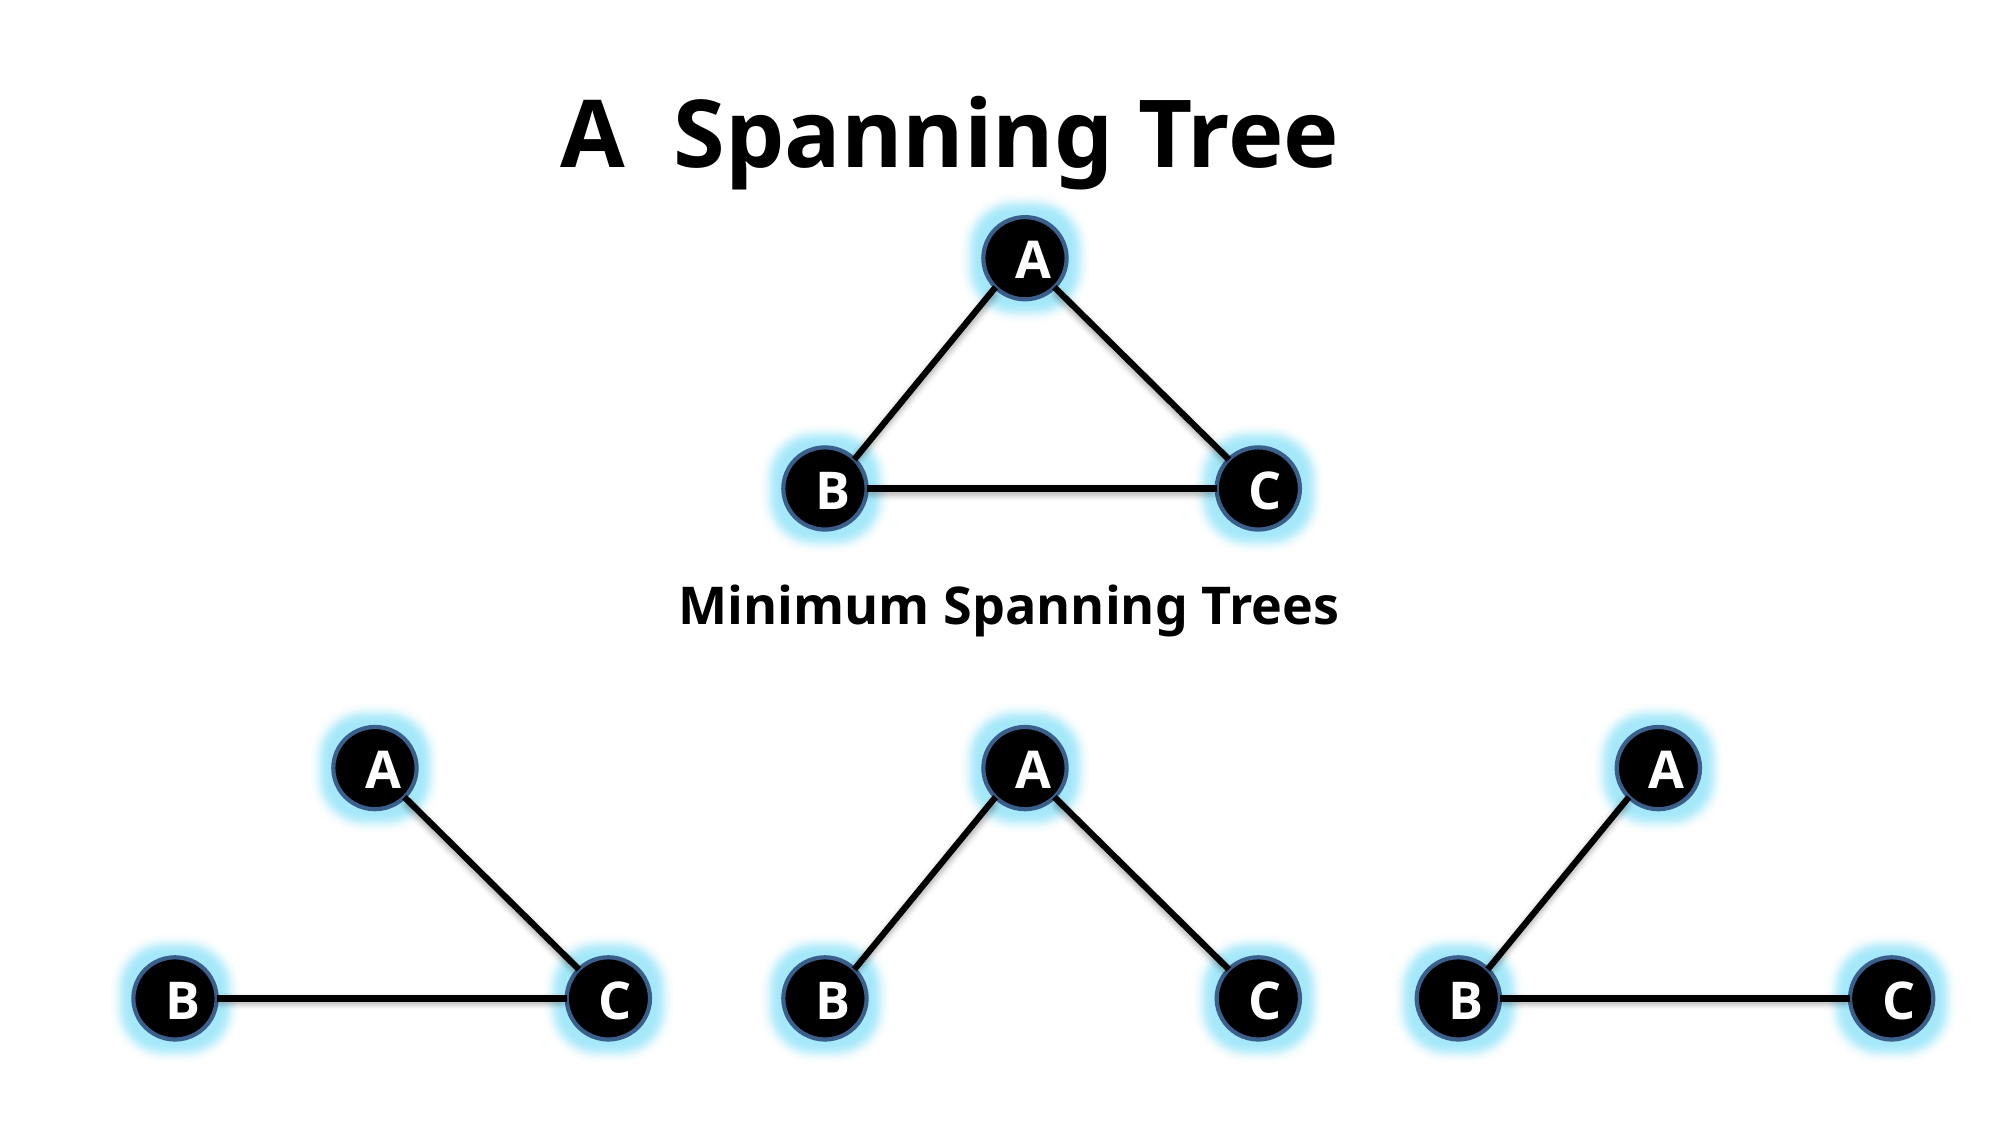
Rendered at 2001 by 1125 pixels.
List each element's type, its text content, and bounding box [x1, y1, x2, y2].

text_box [838, 812, 1012, 955]
text_box C [564, 955, 653, 1042]
title A Spanning Tree [50, 36, 1850, 224]
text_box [838, 302, 1012, 445]
text_box A [981, 724, 1069, 812]
text_box B [1414, 955, 1502, 1042]
text_box B [781, 445, 869, 532]
text_box C [1214, 955, 1303, 1042]
text_box A [331, 724, 419, 812]
text_box C [1848, 955, 1936, 1042]
text_box A [981, 214, 1069, 302]
text_box A [1614, 724, 1703, 812]
text_box B [131, 955, 219, 1042]
text_box B [781, 955, 869, 1042]
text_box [405, 795, 578, 971]
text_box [1055, 795, 1228, 971]
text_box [1471, 812, 1645, 955]
text_box Minimum Spanning Trees [658, 562, 1373, 645]
text_box C [1214, 445, 1303, 532]
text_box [1055, 285, 1228, 461]
